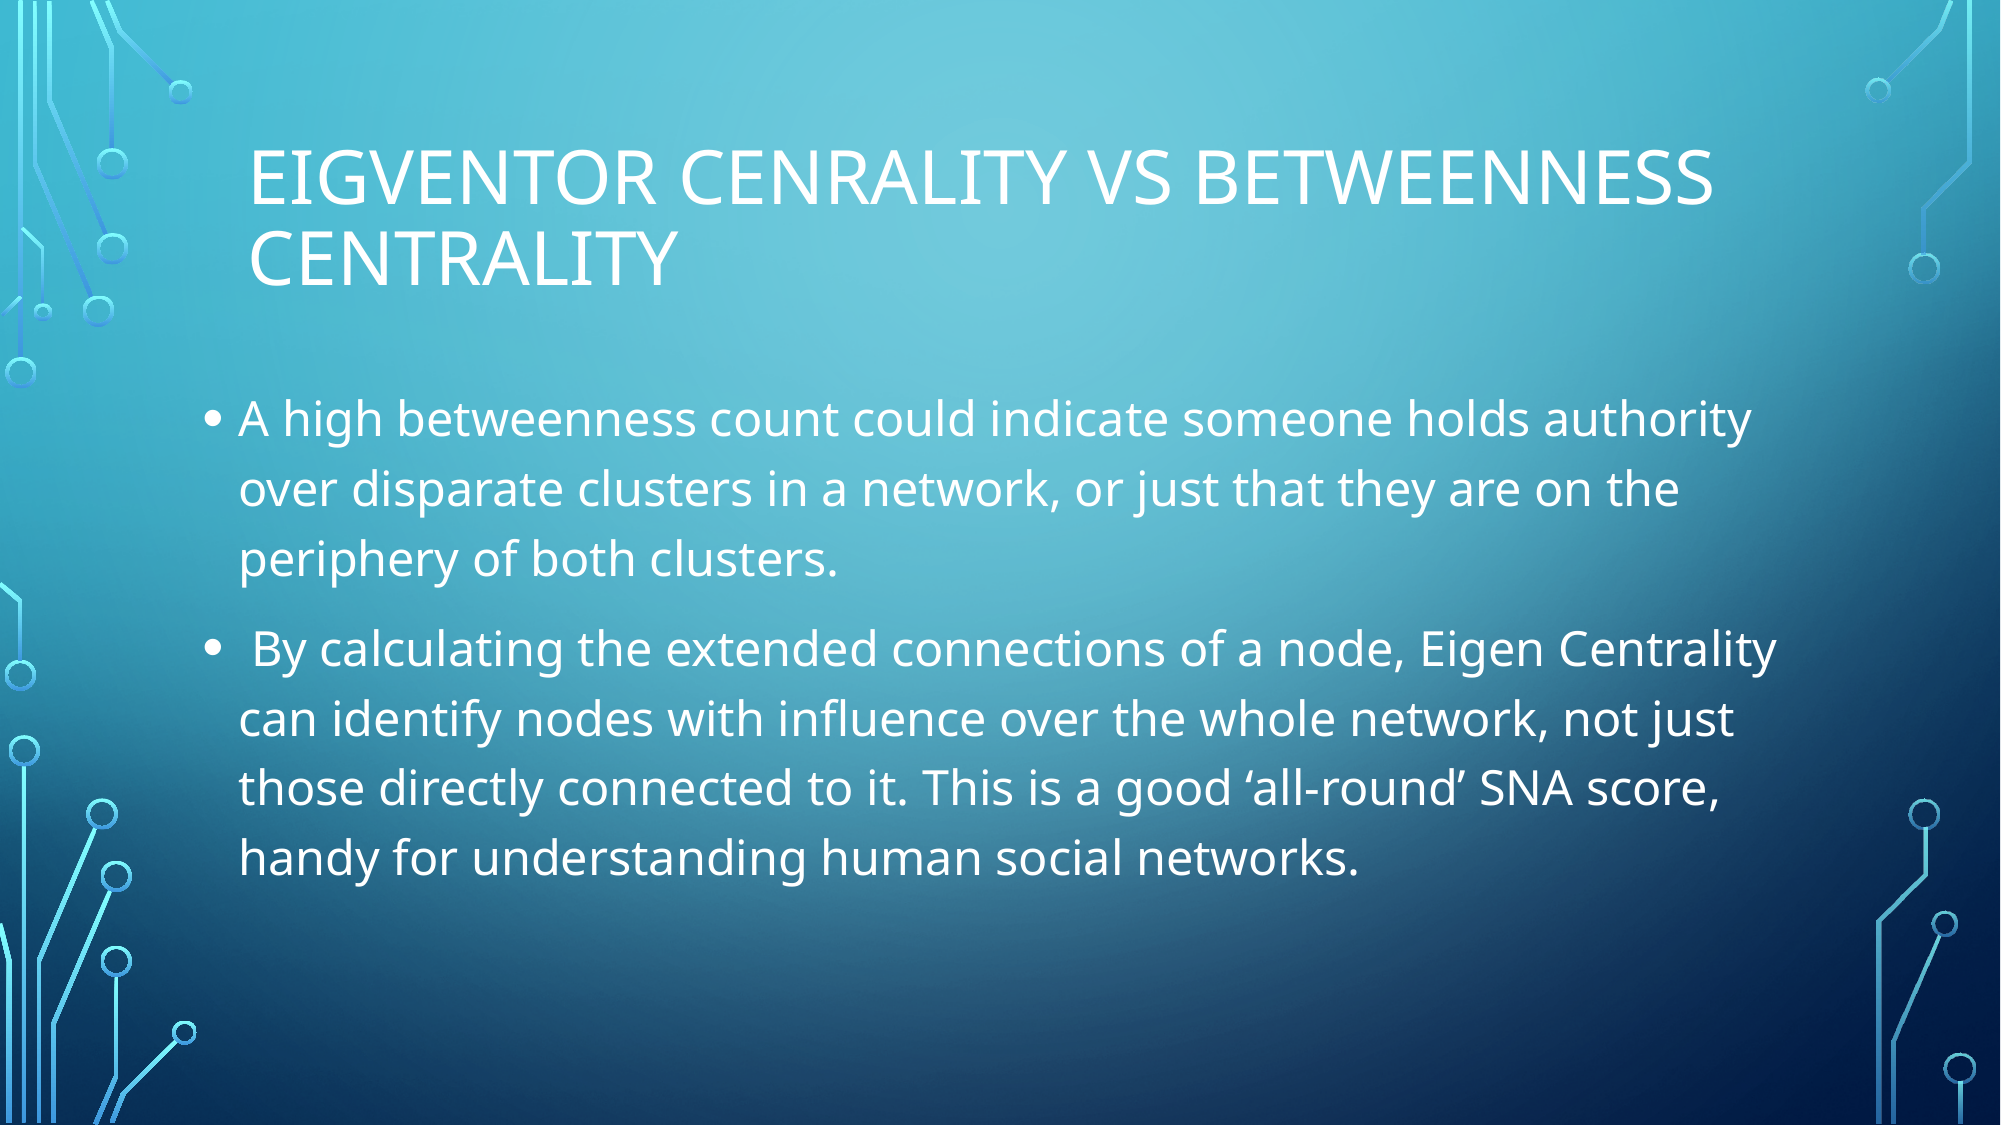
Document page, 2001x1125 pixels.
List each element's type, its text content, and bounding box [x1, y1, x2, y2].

list A high betweenness count could indicate someone holds authority over disparate clusters in a network, or just that they are on the periphery of both clusters. By calculating the extended connections of a node, Eigen Centrality can identify nodes with influence over the whole network, not just those directly connected to it. This is a good ‘all-round’ SNA score, handy for understanding human social networks. [187, 369, 1813, 950]
title EIGVENTOR CENRALITY VS BETWEENNESS CENTRALITY [232, 99, 1858, 343]
